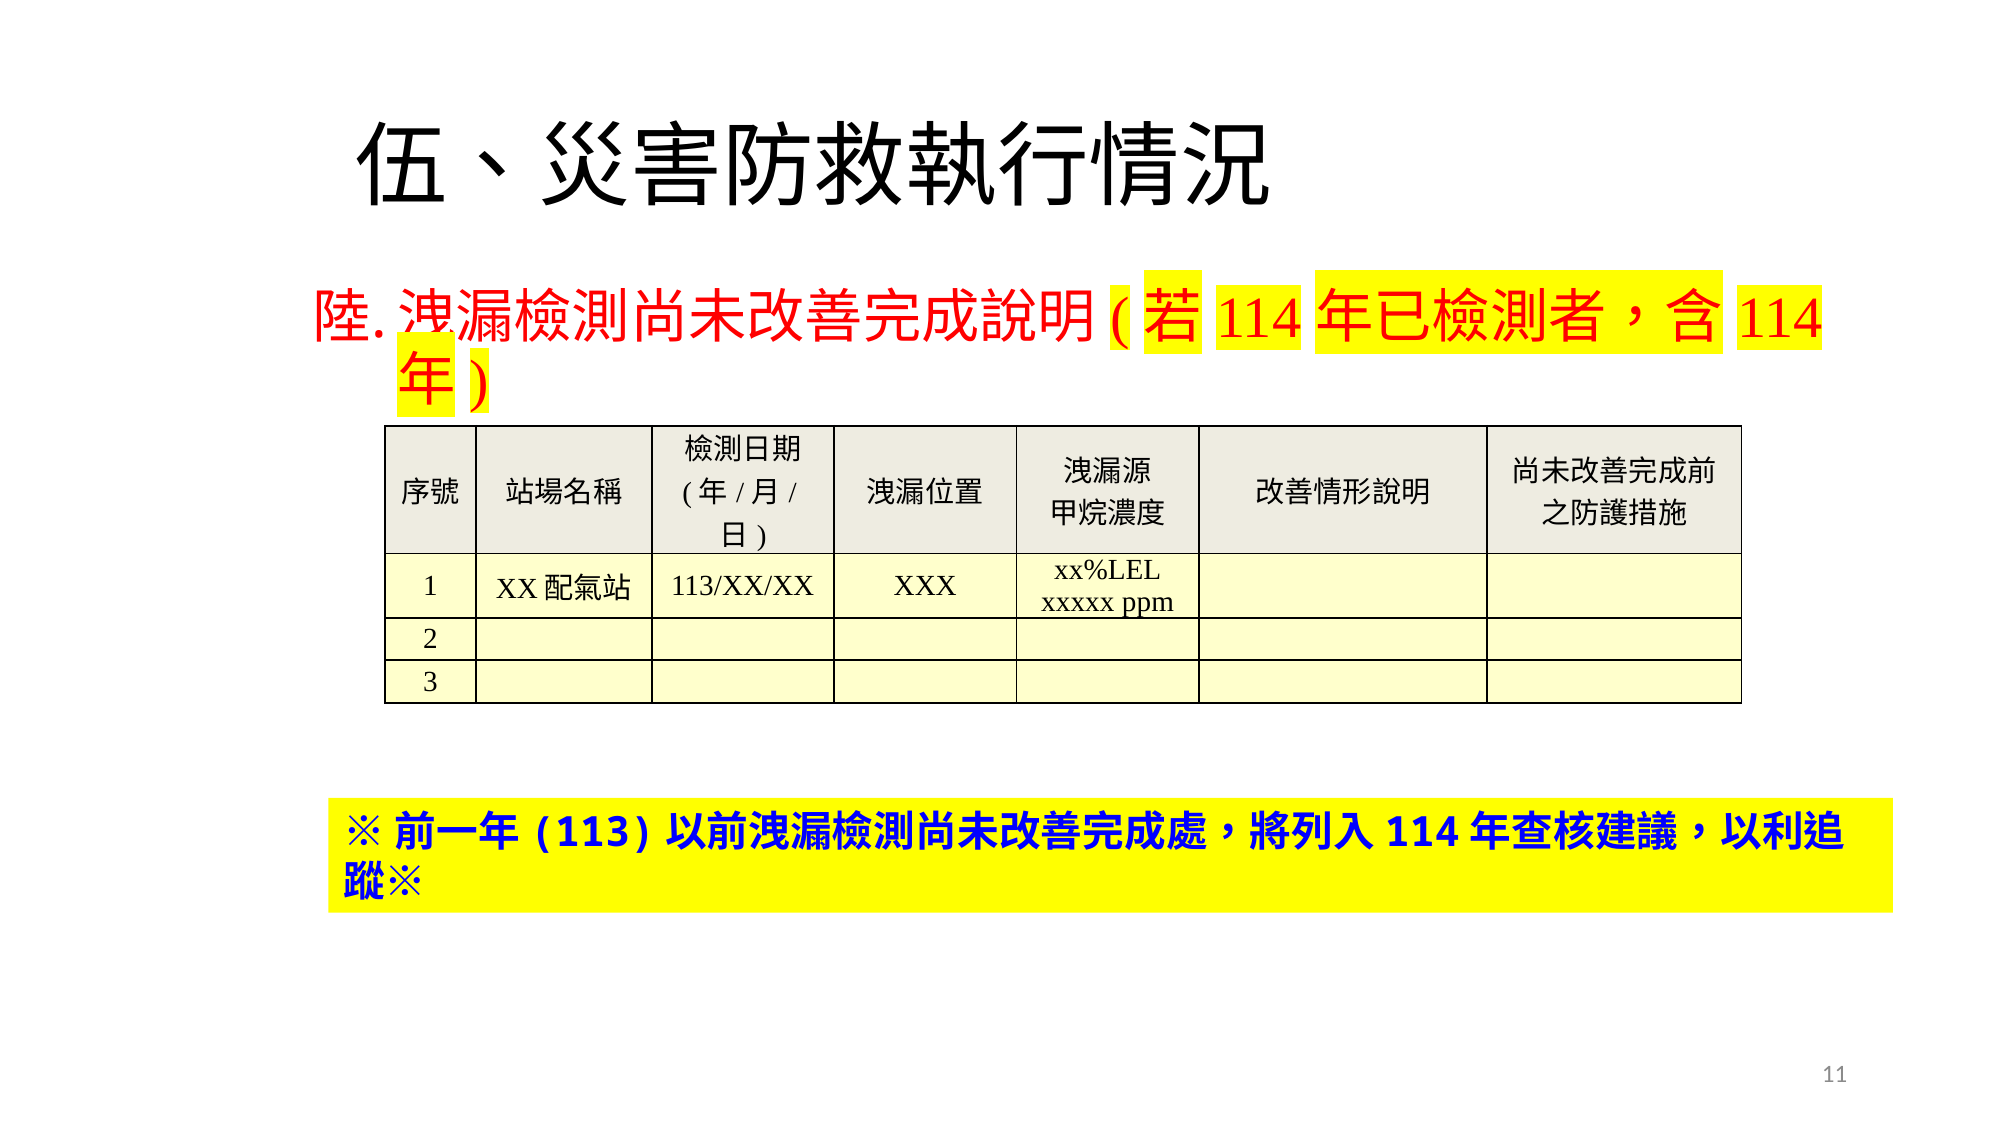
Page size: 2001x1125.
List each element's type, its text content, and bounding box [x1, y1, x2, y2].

table_header 洩漏源 甲烷濃度 [1017, 427, 1198, 553]
table_cell xx%LEL xxxxx ppm [1017, 554, 1198, 617]
table_cell [1200, 554, 1486, 617]
table_cell [1200, 619, 1486, 659]
table_cell [1488, 554, 1741, 617]
table_cell 113/XX/XX [653, 554, 833, 617]
table_cell 1 [386, 554, 475, 617]
table_header 尚未改善完成前之防護措施 [1488, 427, 1741, 553]
table_cell [835, 619, 1016, 659]
table_header 洩漏位置 [835, 427, 1016, 553]
table_cell XXX [835, 554, 1016, 617]
list 洩漏檢測尚未改善完成說明(若114年已檢測者，含114年) [297, 279, 1863, 750]
table_cell [477, 619, 651, 659]
table_cell [477, 661, 651, 702]
slide_number 11 [1412, 1042, 1863, 1103]
table_cell [1200, 661, 1486, 702]
table_cell [653, 619, 833, 659]
title 伍、災害防救執行情況 [353, 74, 1647, 263]
table_header 檢測日期 (年/月/日) [653, 427, 833, 553]
table_cell [1488, 661, 1741, 702]
table_cell [1017, 661, 1198, 702]
table_cell [835, 661, 1016, 702]
table_cell [1017, 619, 1198, 659]
table_cell [653, 661, 833, 702]
table_cell [1488, 619, 1741, 659]
table_cell 3 [386, 661, 475, 702]
table_cell 2 [386, 619, 475, 659]
text_box ※前一年(113)以前洩漏檢測尚未改善完成處，將列入114年查核建議，以利追蹤※ [328, 797, 1893, 913]
table_header 改善情形說明 [1200, 427, 1486, 553]
table_cell XX配氣站 [477, 554, 651, 617]
table_header 站場名稱 [477, 427, 651, 553]
table_header 序號 [386, 427, 475, 553]
